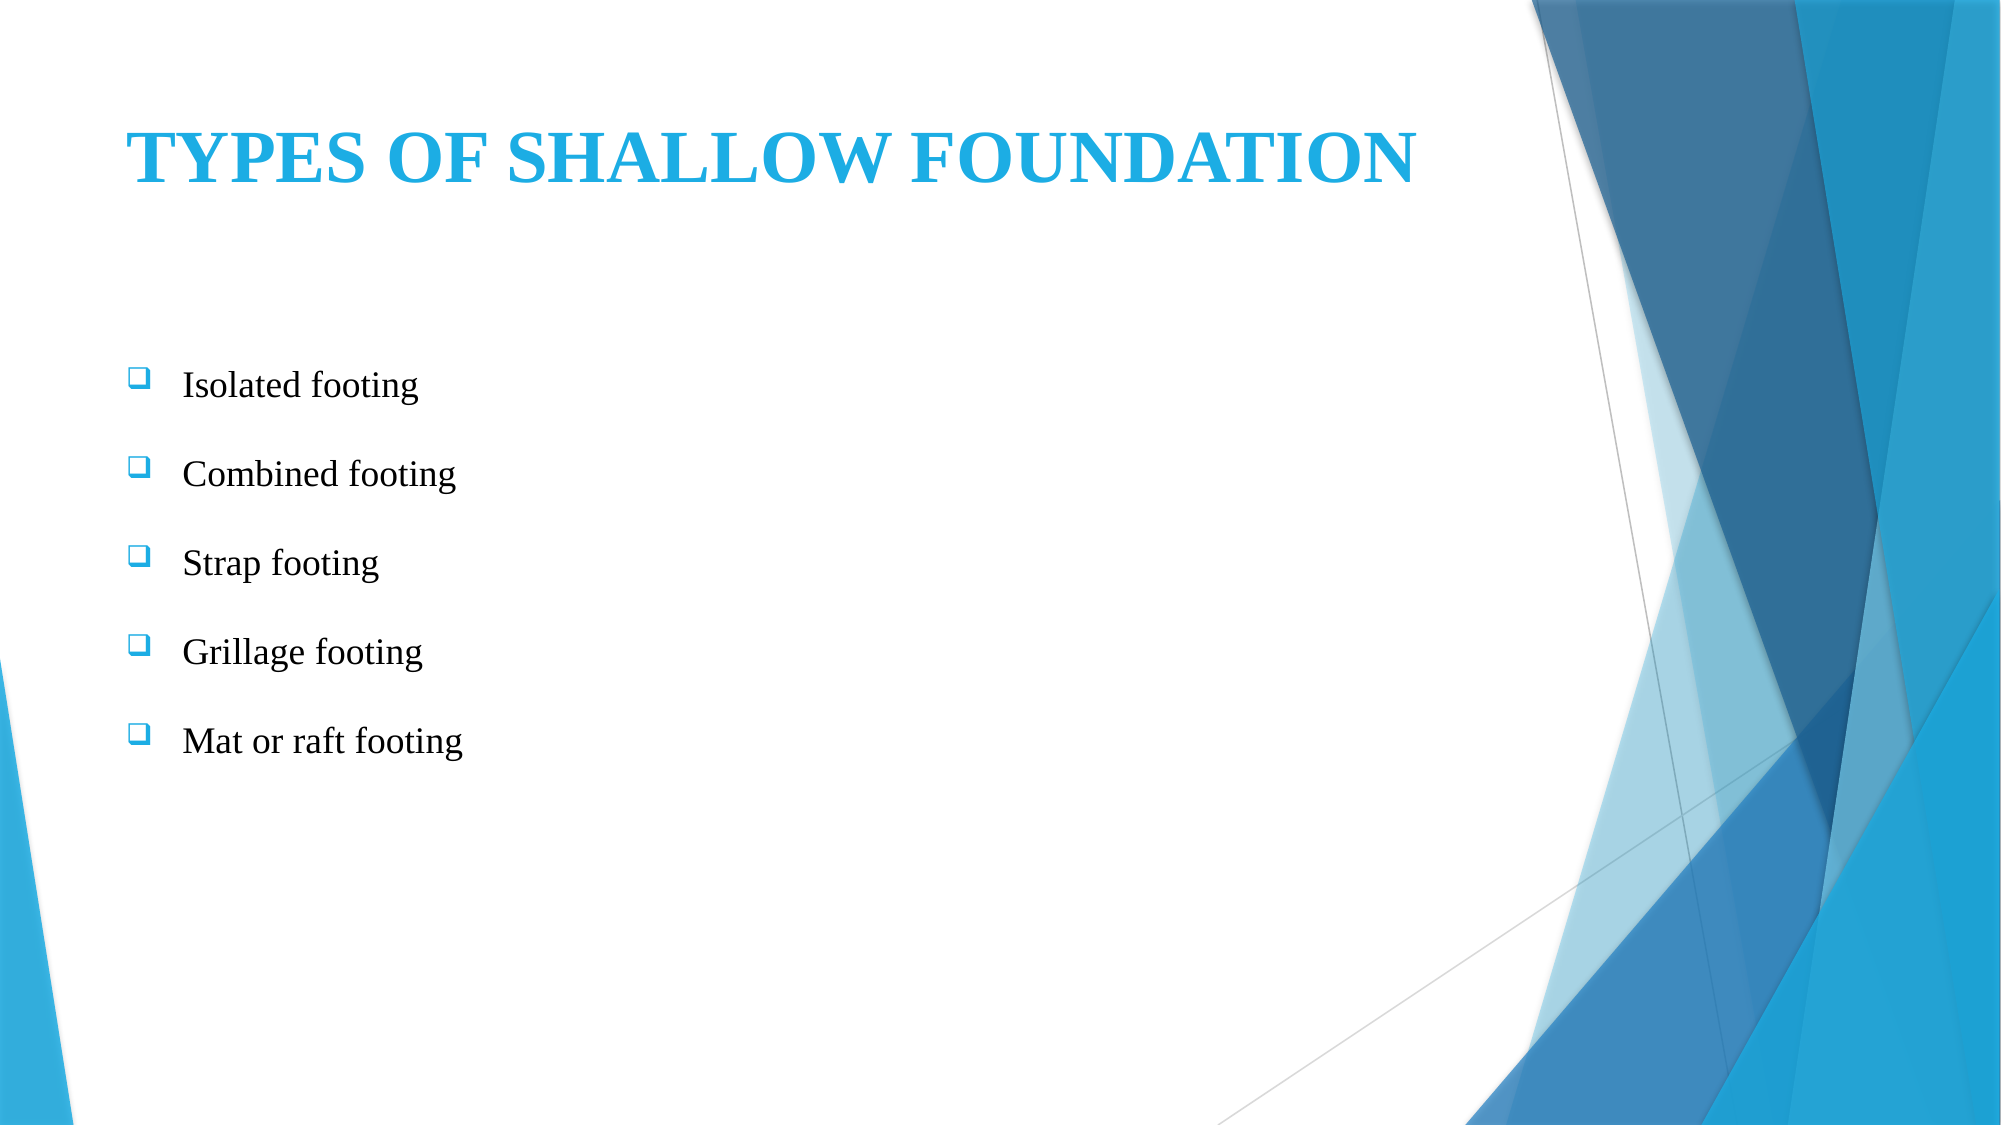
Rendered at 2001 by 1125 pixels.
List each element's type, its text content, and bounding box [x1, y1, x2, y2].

title TYPES OF SHALLOW FOUNDATION [111, 99, 1522, 241]
list Isolated footing Combined footing Strap footing Grillage footing Mat or raft footing [111, 241, 1522, 992]
